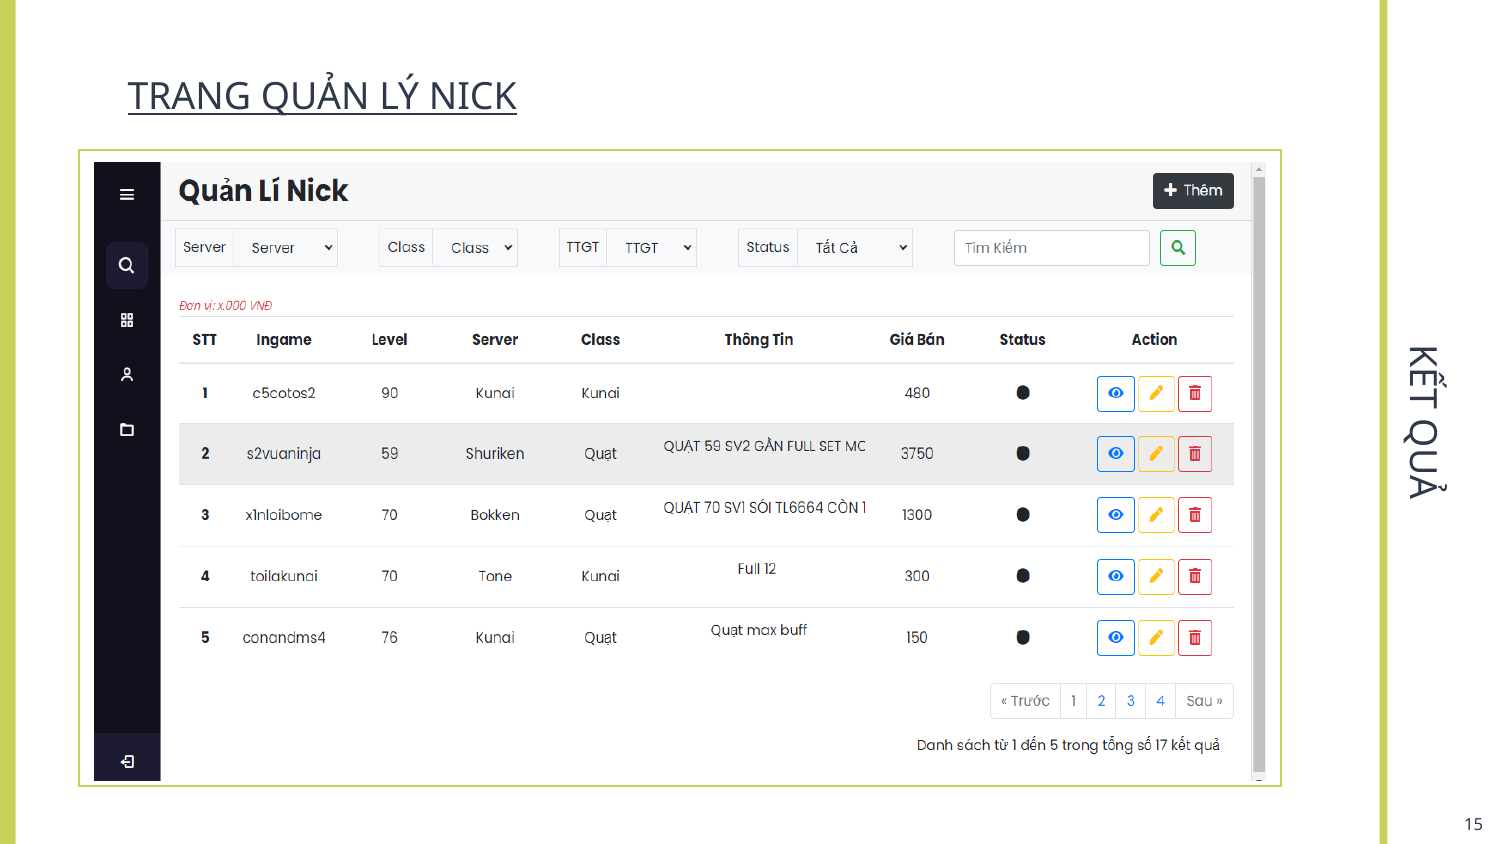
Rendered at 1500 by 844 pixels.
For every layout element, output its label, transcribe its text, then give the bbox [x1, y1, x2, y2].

text_box 15 [1449, 786, 1500, 844]
text_box TRANG QUẢN LÝ NICK [112, 63, 1266, 132]
text_box [1379, 0, 1388, 844]
text_box [0, 0, 16, 844]
title KẾT QUẢ [1388, 135, 1500, 708]
picture [94, 162, 1266, 781]
text_box [78, 150, 1282, 787]
